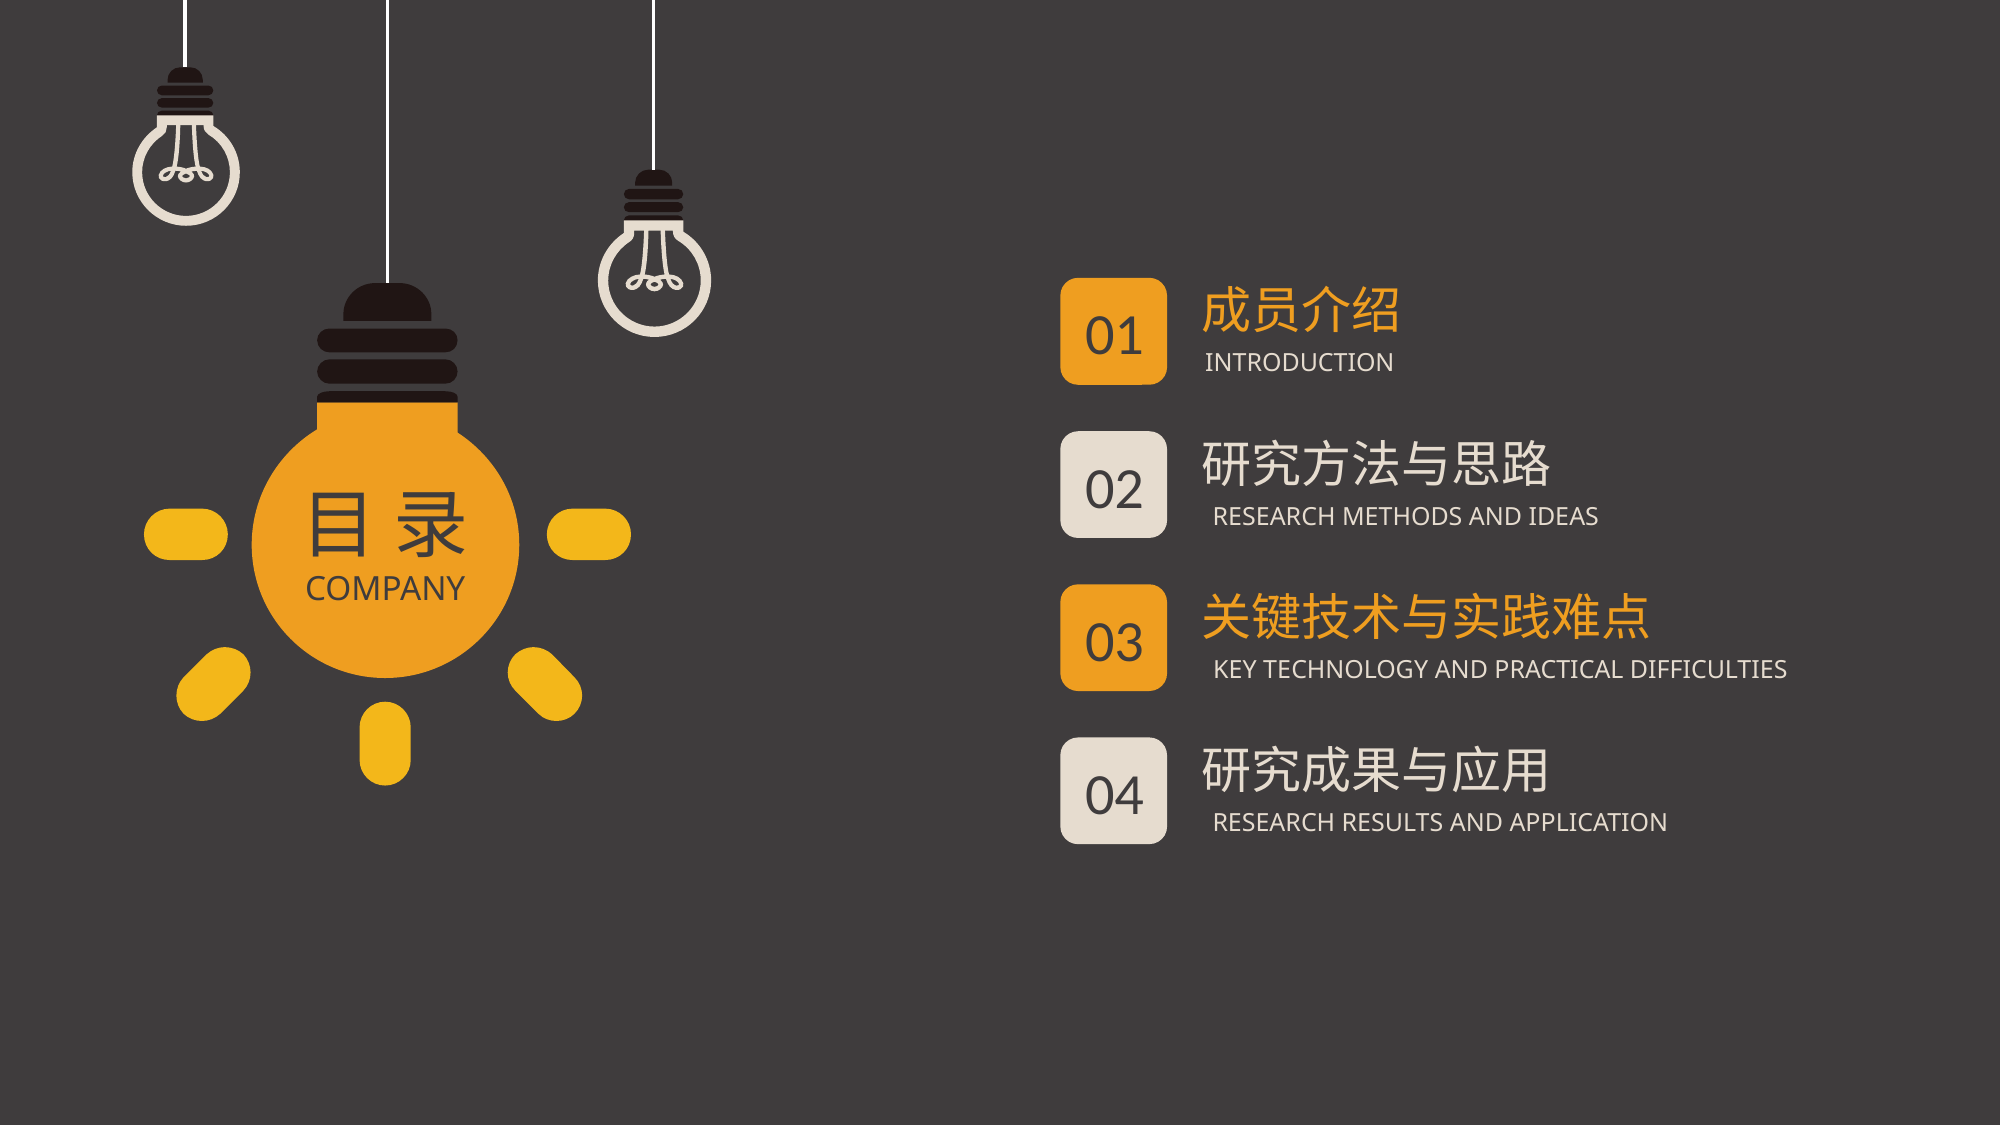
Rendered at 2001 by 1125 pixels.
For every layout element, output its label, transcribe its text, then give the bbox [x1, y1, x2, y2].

text_box 01 [1070, 289, 1160, 374]
text_box INTRODUCTION [1190, 347, 1410, 385]
text_box RESEARCH METHODS AND IDEAS [1197, 492, 1615, 538]
text_box 研究成果与应用 [1186, 731, 1612, 806]
text_box KEY TECHNOLOGY AND PRACTICAL DIFFICULTIES [1198, 645, 1804, 691]
text_box 02 [1070, 442, 1160, 528]
text_box 关键技术与实践难点 [1186, 577, 1772, 653]
text_box [1060, 431, 1168, 538]
text_box [1060, 737, 1168, 845]
text_box 成员介绍 [1186, 271, 1612, 347]
text_box [1060, 584, 1168, 692]
text_box 03 [1070, 595, 1160, 681]
text_box RESEARCH RESULTS AND APPLICATION [1197, 798, 1684, 844]
text_box [1060, 277, 1168, 385]
text_box 04 [1070, 748, 1160, 834]
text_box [132, 0, 240, 226]
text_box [597, 0, 712, 337]
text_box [143, 0, 631, 786]
text_box 研究方法与思路 [1186, 424, 1612, 500]
